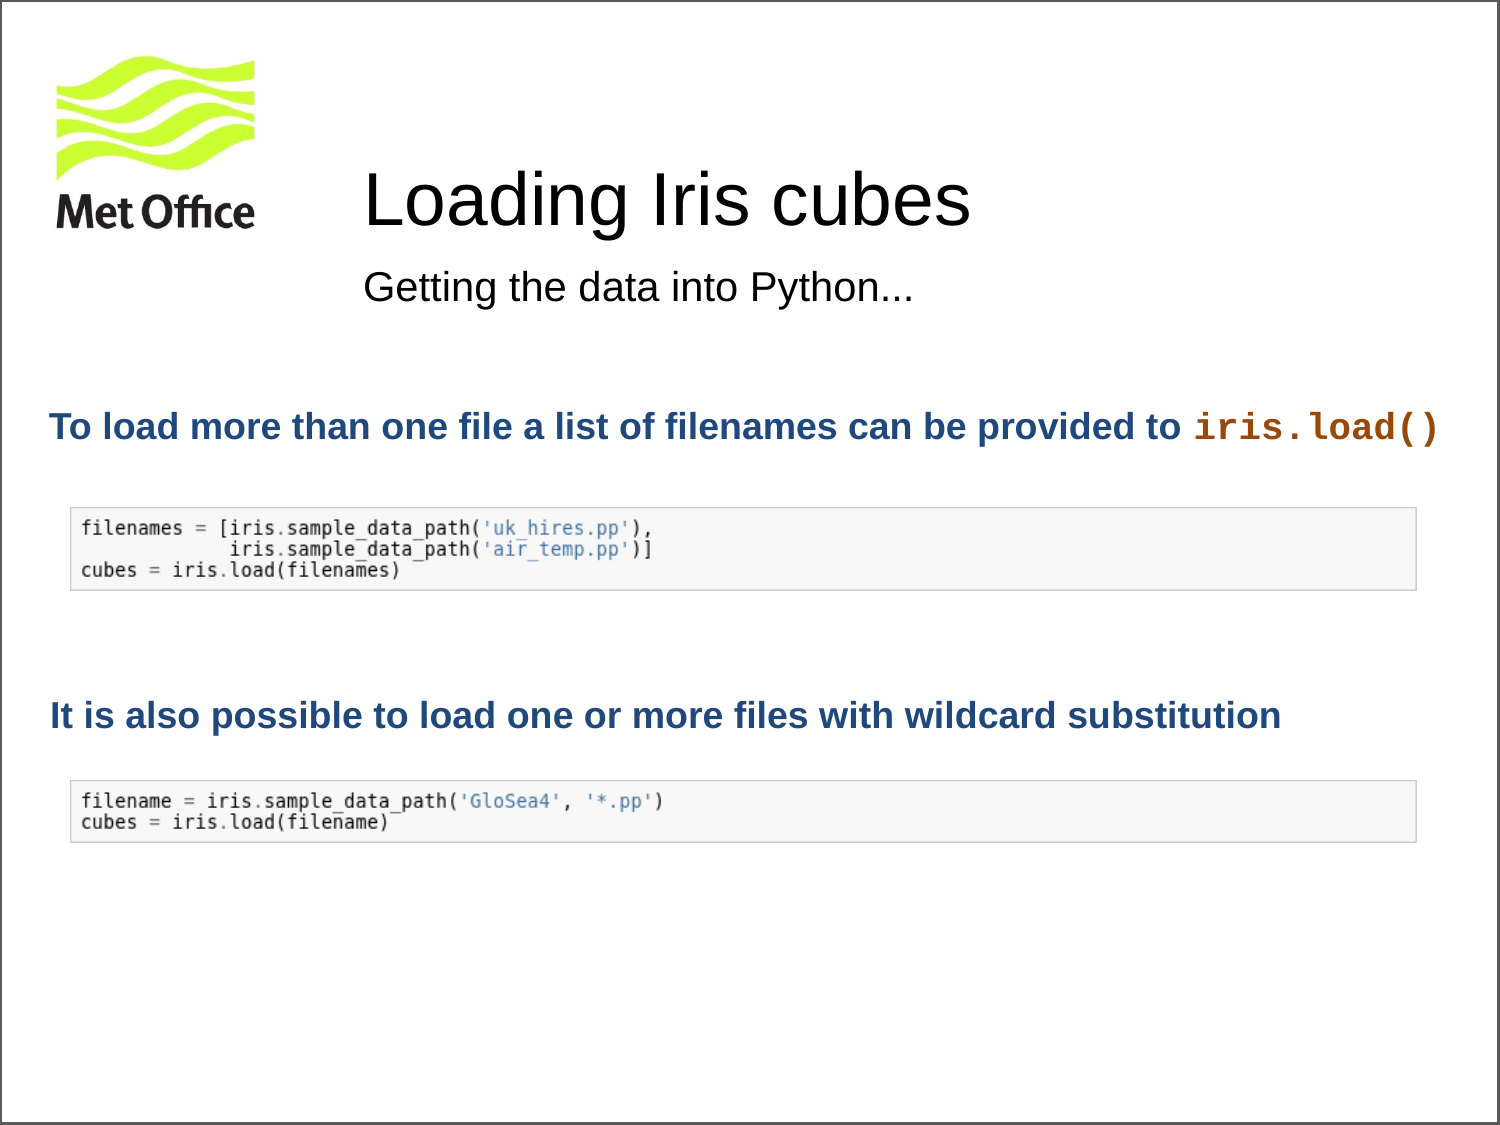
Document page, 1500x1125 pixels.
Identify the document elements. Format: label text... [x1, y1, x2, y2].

text_box To load more than one file a list of filenames can be provided to iris.load() [34, 401, 1488, 467]
text_box It is also possible to load one or more files with wildcard substitution [35, 690, 1490, 756]
text_box Loading Iris cubes [348, 94, 1495, 249]
picture [24, 21, 287, 262]
text_box Getting the data into Python... [348, 252, 1495, 336]
picture [69, 780, 1417, 844]
picture [69, 506, 1417, 592]
